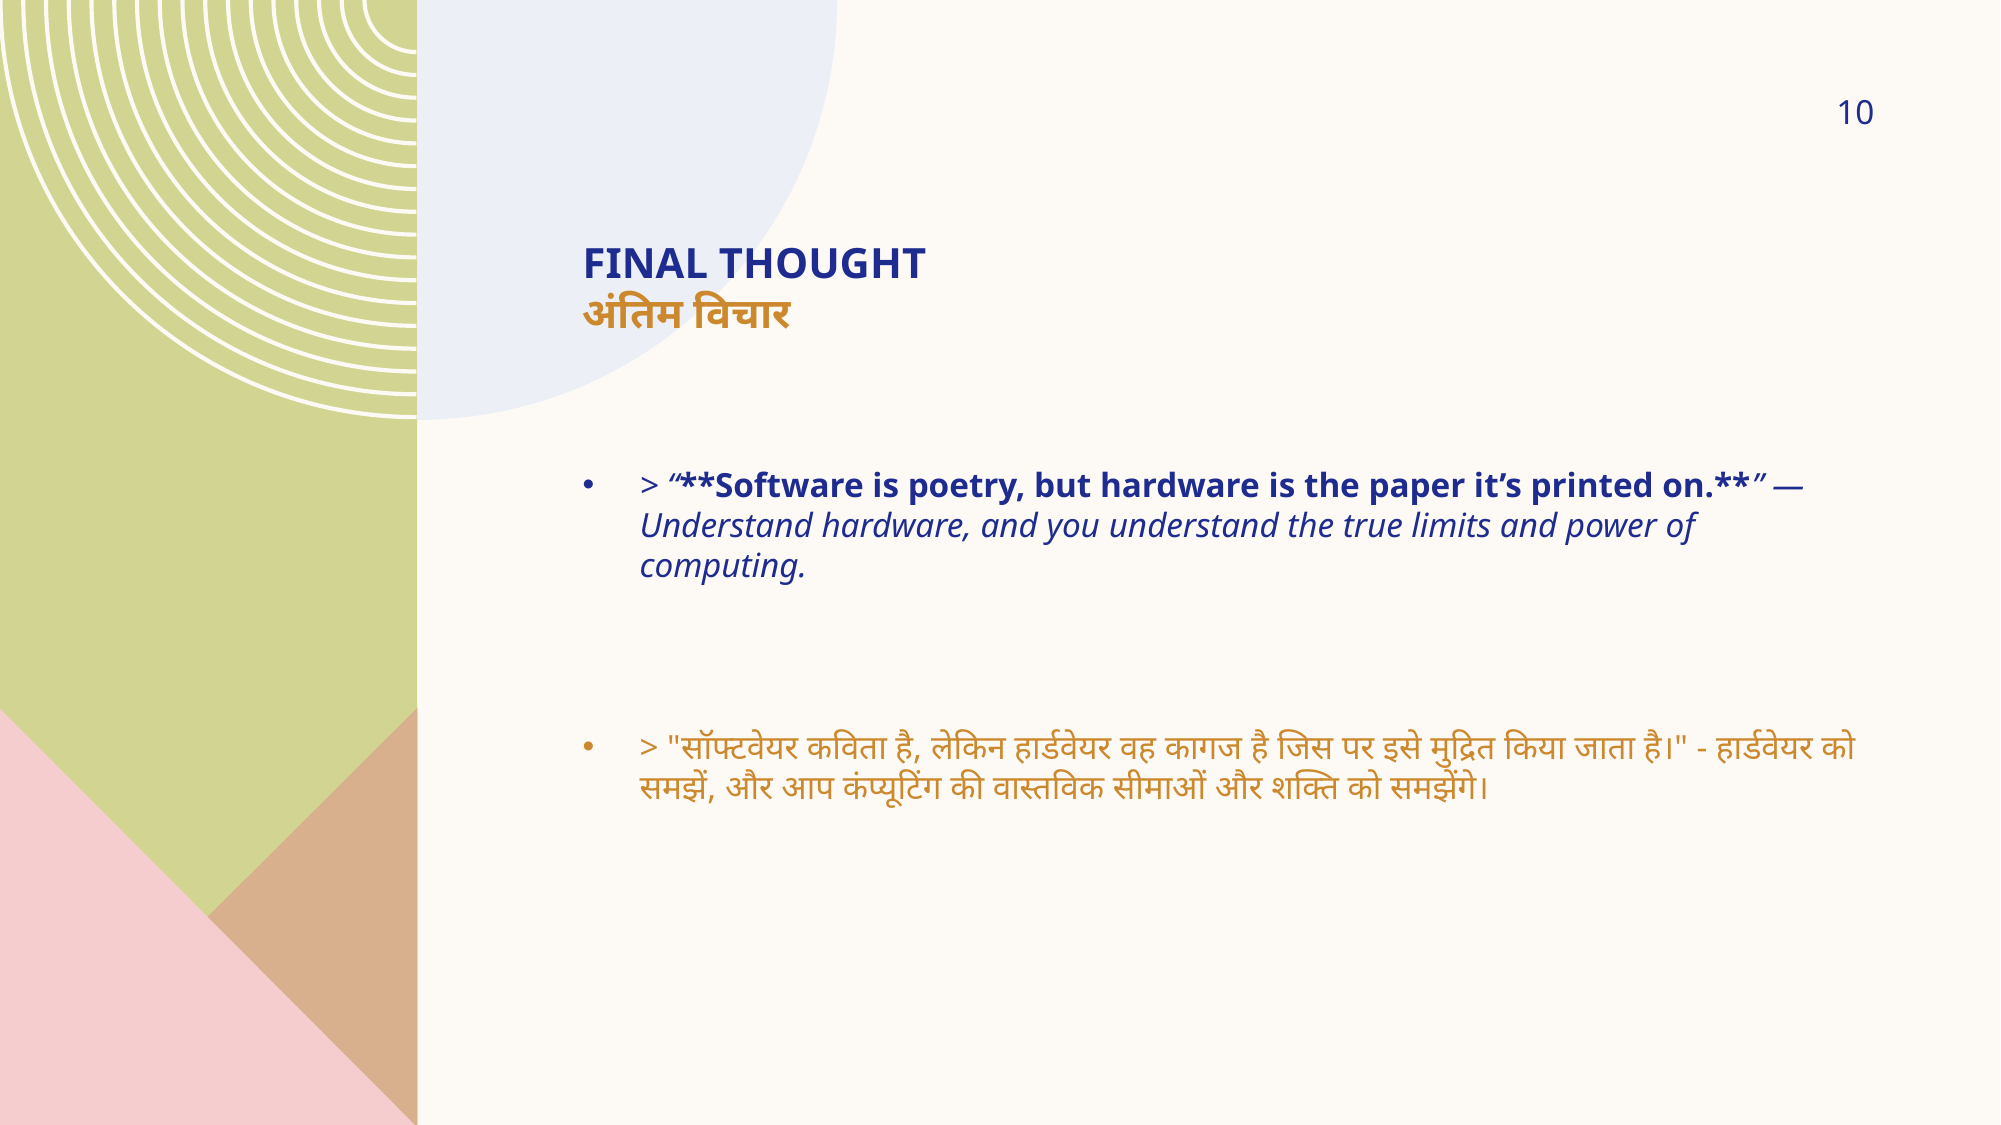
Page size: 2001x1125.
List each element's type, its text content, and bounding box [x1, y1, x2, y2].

title Final thought अंतिम विचार [567, 173, 1875, 337]
list > “**Software is poetry, but hardware is the paper it’s printed on.**” — Understand hardware, and you understand the true limits and power of computing. > "सॉफ्टवेयर कविता है, लेकिन हार्डवेयर वह कागज है जिस पर इसे मुद्रित किया जाता है।" - हार्डवेयर को समझें, और आप कंप्यूटिंग की वास्तविक सीमाओं और शक्ति को समझेंगे। [567, 464, 1875, 919]
slide_number 10 [1699, 75, 1875, 153]
